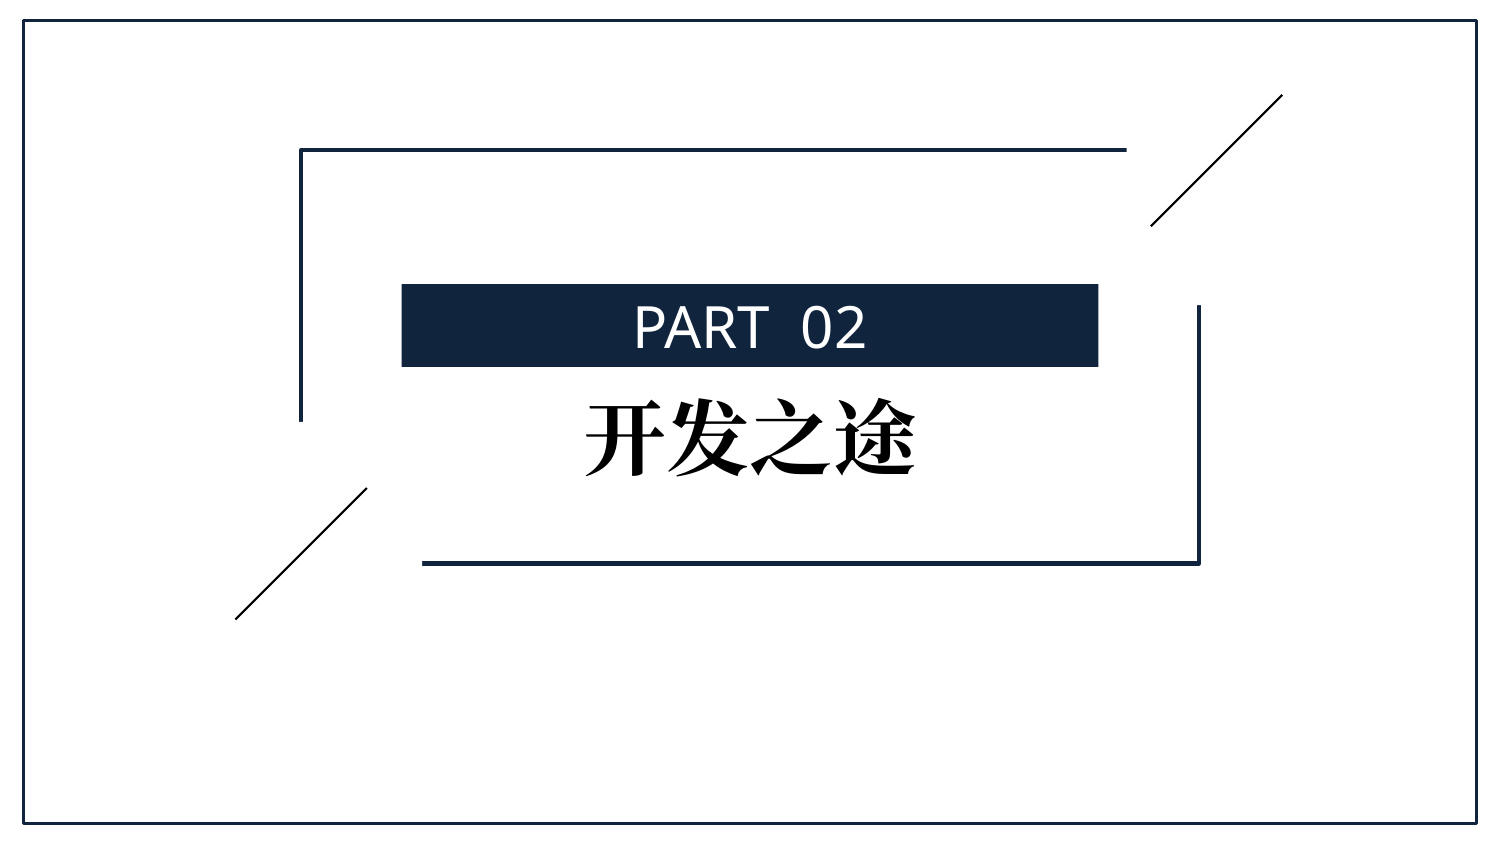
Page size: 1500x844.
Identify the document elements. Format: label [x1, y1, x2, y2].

text_box [21, 18, 1479, 826]
text_box [235, 94, 1307, 623]
